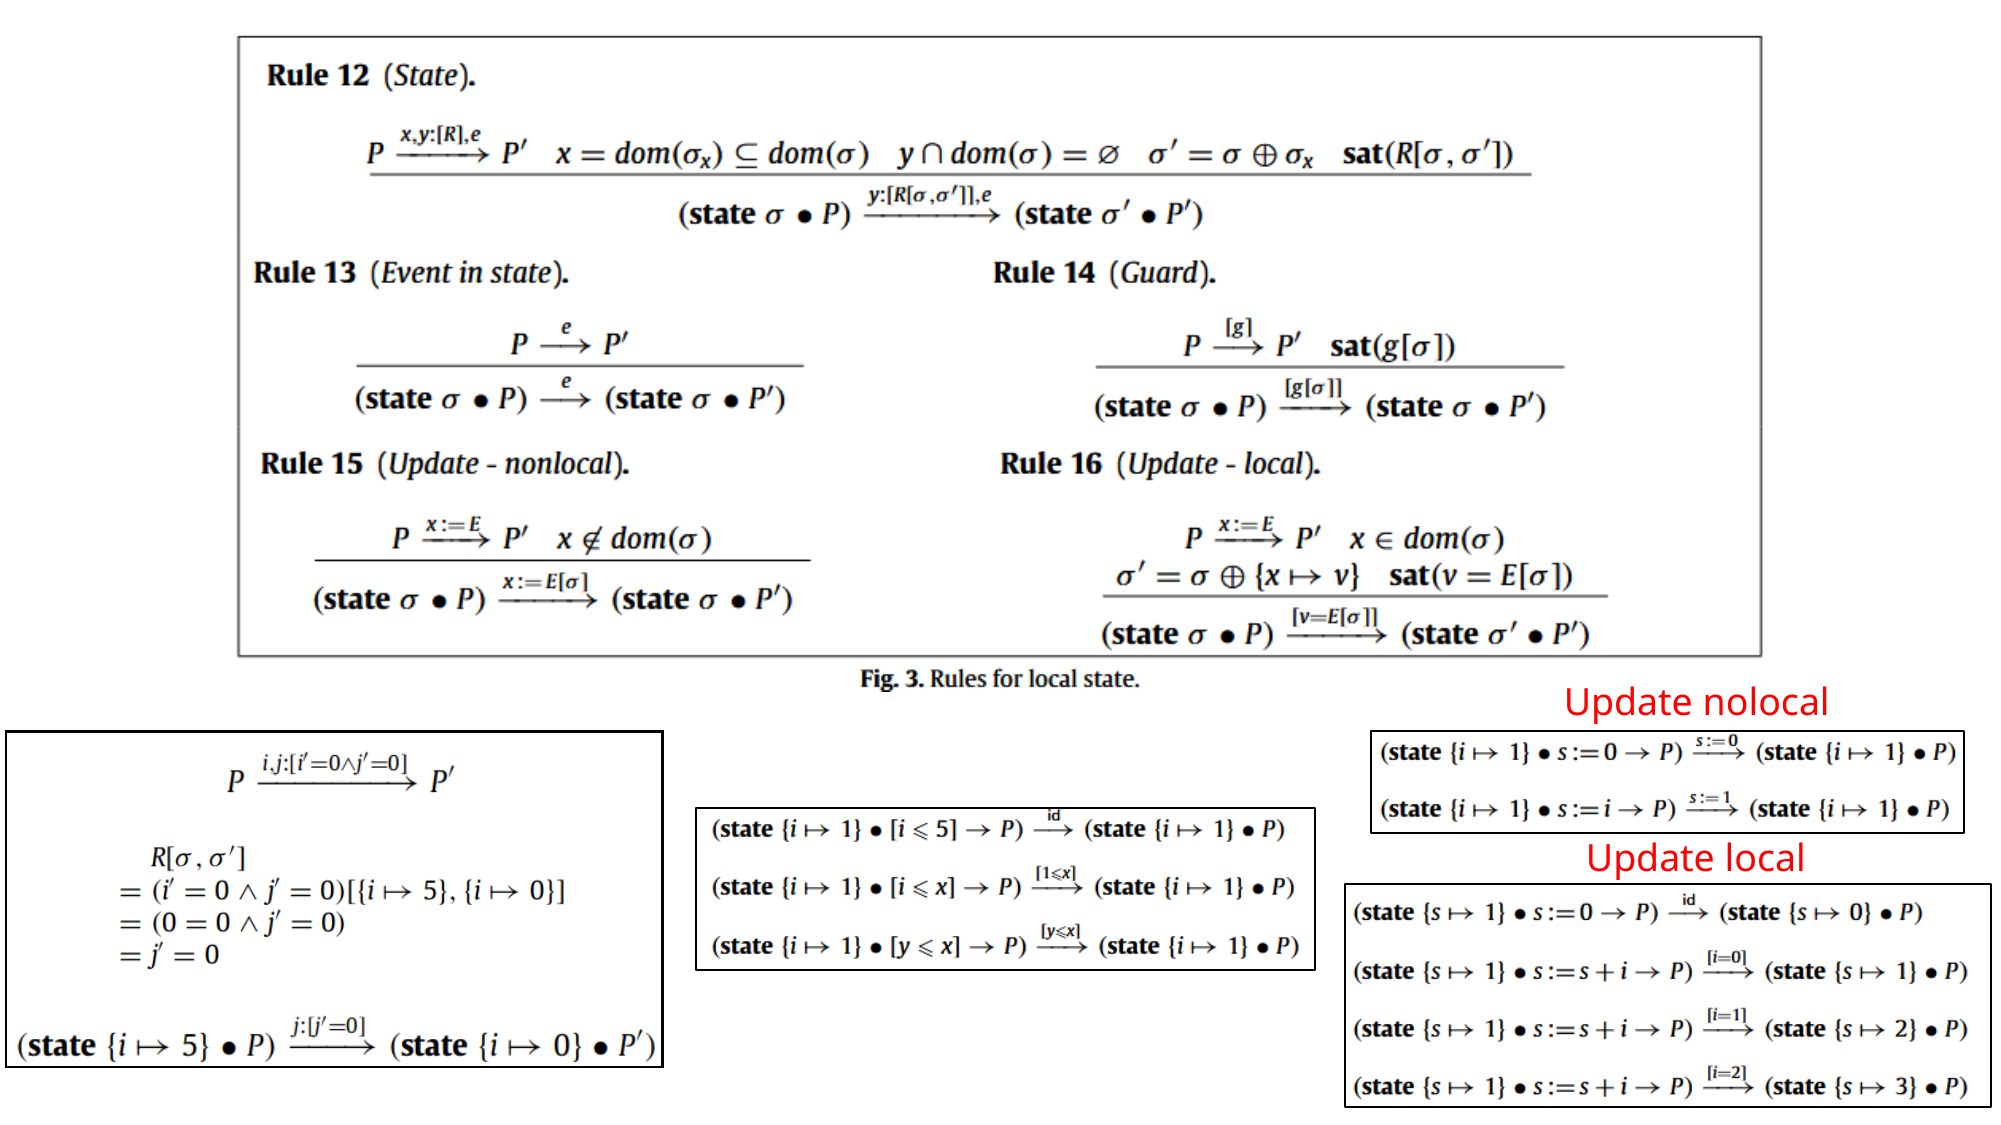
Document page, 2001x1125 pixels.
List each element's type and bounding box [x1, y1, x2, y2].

text_box [1345, 670, 1990, 1107]
picture [223, 22, 1777, 692]
picture [696, 808, 1315, 969]
text_box [8, 741, 665, 1080]
text_box [5, 730, 664, 1068]
